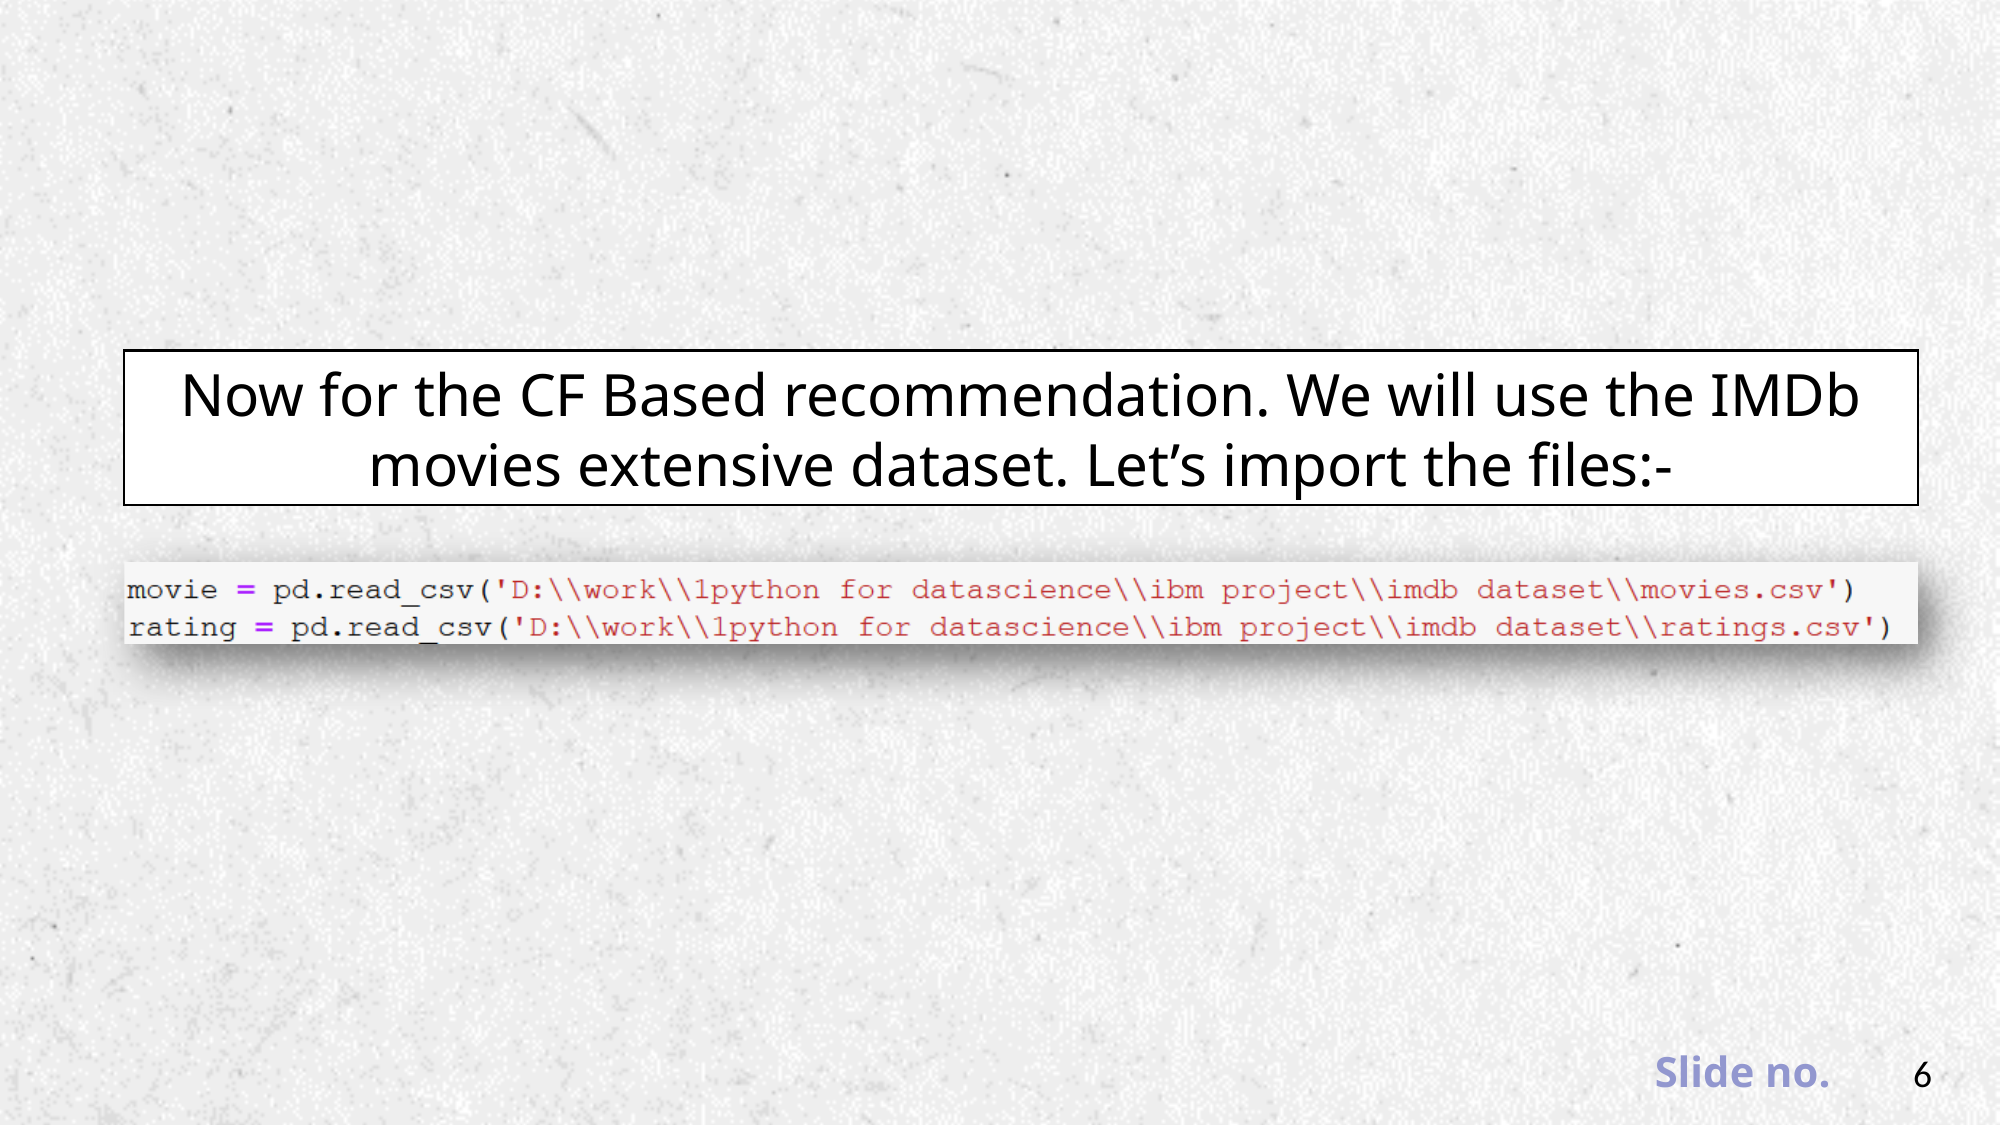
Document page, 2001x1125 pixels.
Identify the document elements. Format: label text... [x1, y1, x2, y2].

picture [0, 0, 2000, 1125]
slide_number 6 [1862, 1042, 1947, 1103]
text_box Now for the CF Based recommendation. We will use the IMDb movies extensive dataset. Let’s import the files:- [123, 349, 1919, 506]
